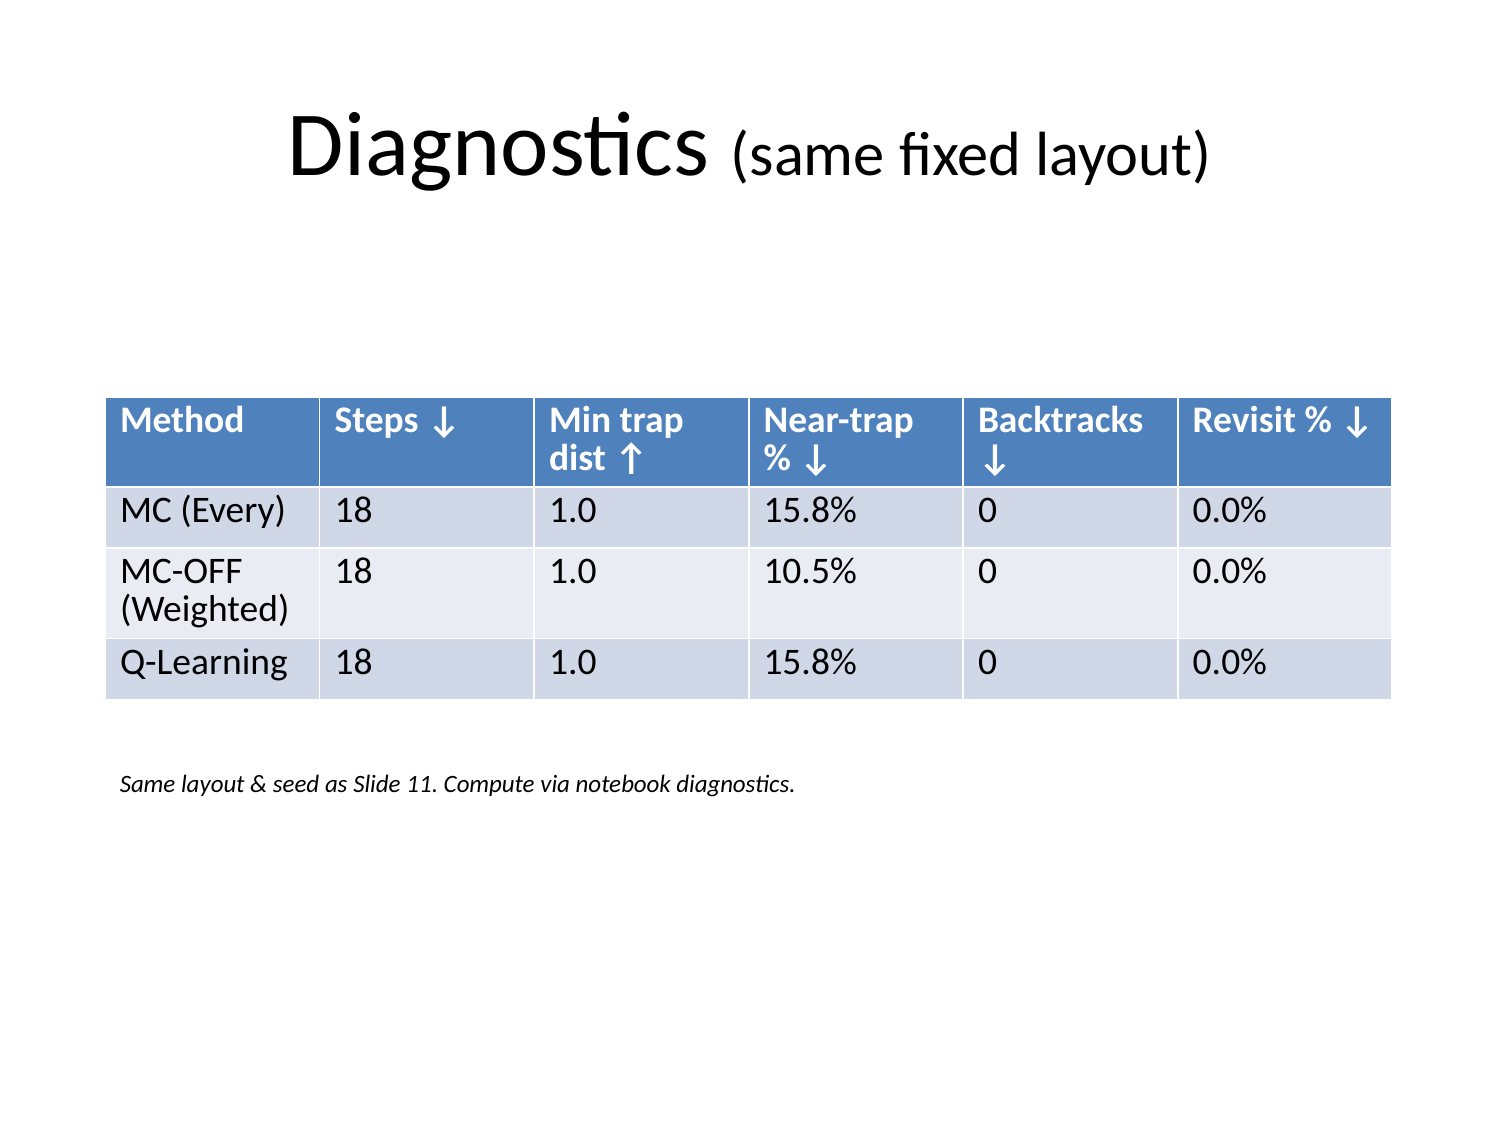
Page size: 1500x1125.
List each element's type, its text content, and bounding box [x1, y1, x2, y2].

table_cell MC (Every) [106, 488, 319, 547]
table_cell 18 [320, 488, 533, 547]
table_cell 1.0 [535, 488, 748, 547]
table_cell Q-Learning [106, 639, 319, 699]
table_header Min trap dist ↑ [535, 398, 748, 486]
table_cell 0 [964, 639, 1177, 699]
table_cell 18 [320, 639, 533, 699]
table_cell 0.0% [1179, 488, 1391, 547]
table_header Near-trap % ↓ [750, 398, 962, 486]
table_cell 0.0% [1179, 549, 1391, 638]
table_cell 15.8% [750, 639, 962, 699]
table_cell 1.0 [535, 549, 748, 638]
text_box Same layout & seed as Slide 11. Compute via notebook diagnostics. [105, 759, 1393, 805]
table_header Revisit % ↓ [1179, 398, 1391, 486]
table_cell 0 [964, 488, 1177, 547]
table_cell 1.0 [535, 639, 748, 699]
table_header Steps ↓ [320, 398, 533, 486]
table_cell 10.5% [750, 549, 962, 638]
table_header Method [106, 398, 319, 486]
table_cell 15.8% [750, 488, 962, 547]
table_cell MC-OFF (Weighted) [106, 549, 319, 638]
table_cell 0 [964, 549, 1177, 638]
table_cell 18 [320, 549, 533, 638]
title Diagnostics (same fixed layout) [75, 45, 1425, 233]
table_cell 0.0% [1179, 639, 1391, 699]
table_header Backtracks ↓ [964, 398, 1177, 486]
